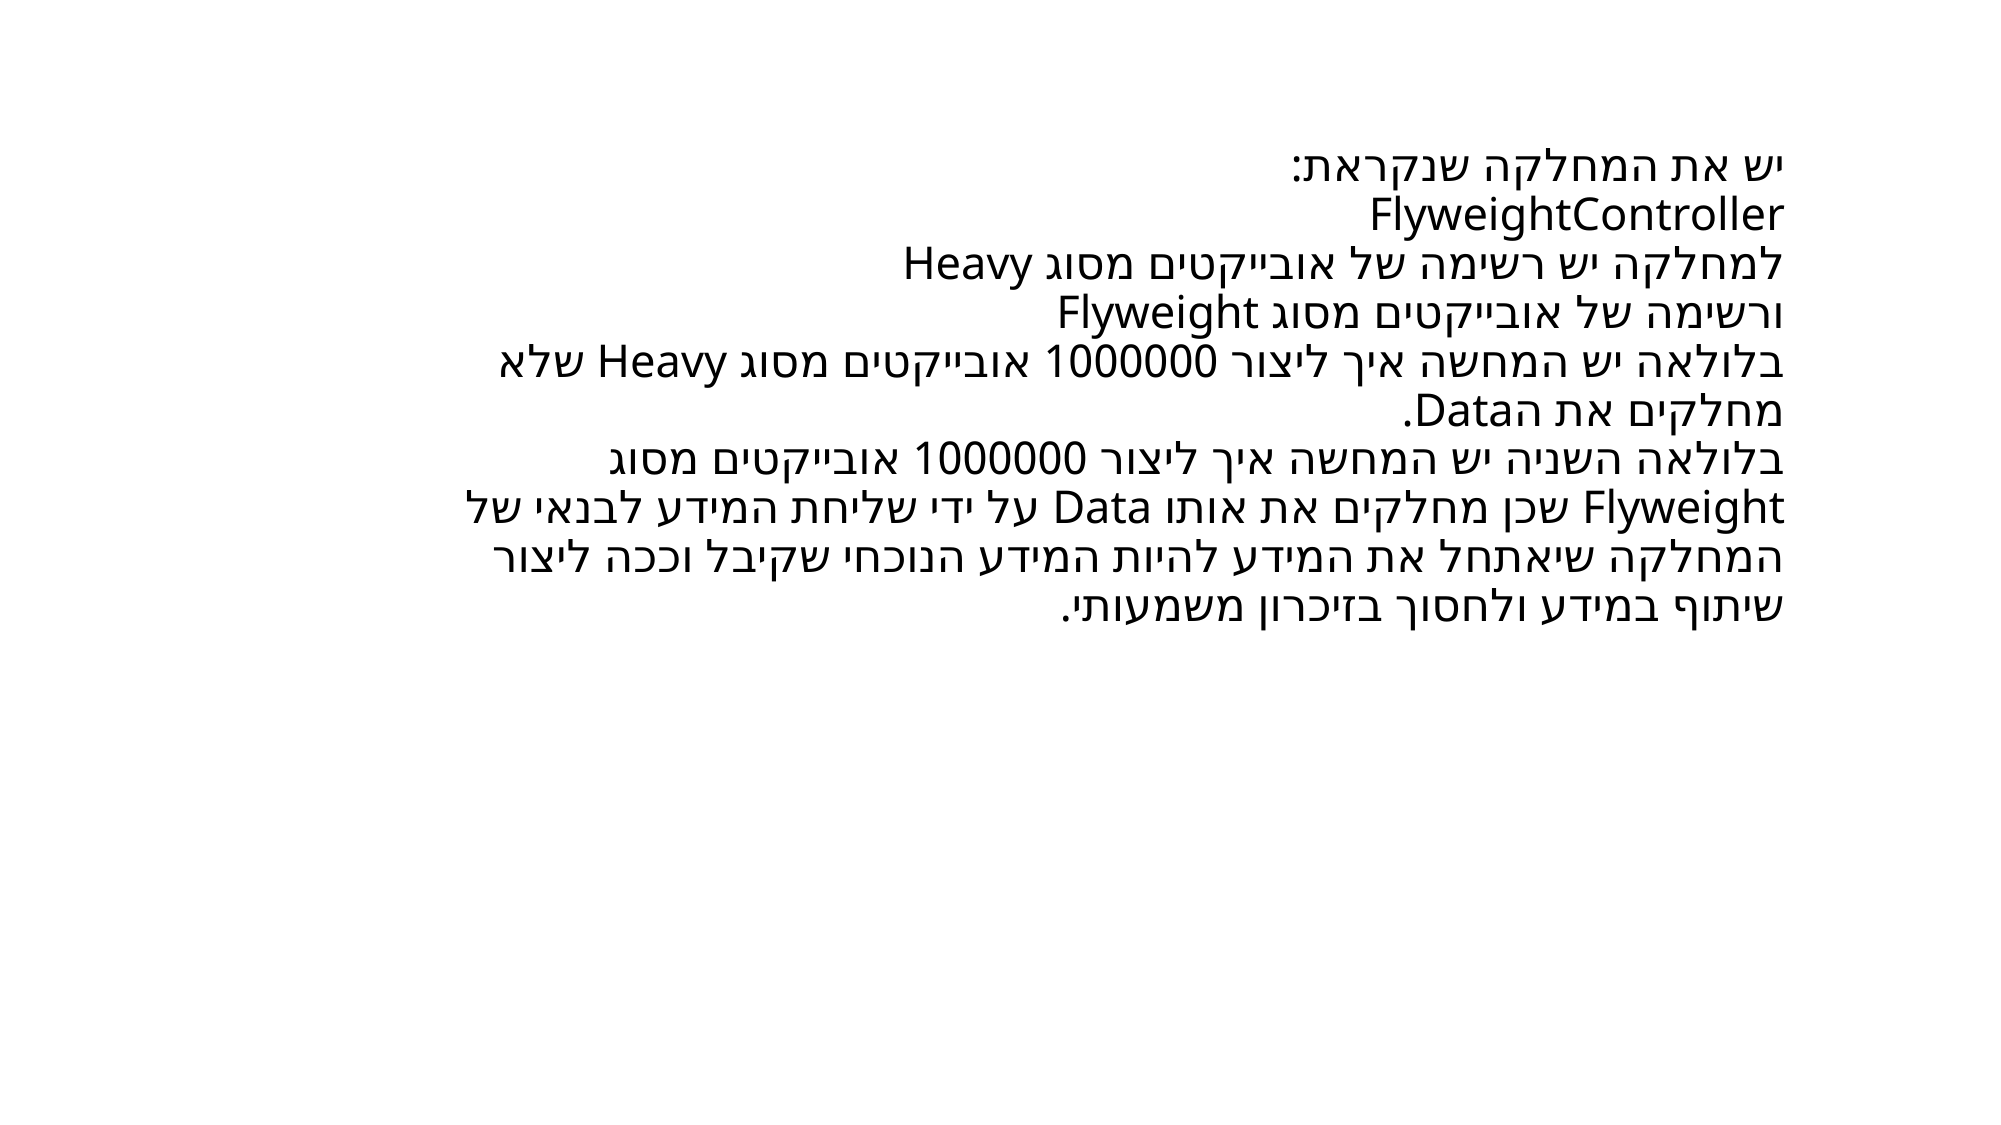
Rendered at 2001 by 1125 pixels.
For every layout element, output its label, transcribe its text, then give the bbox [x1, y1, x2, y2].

title יש את המחלקה שנקראת: FlyweightController למחלקה יש רשימה של אובייקטים מסוג Heavy ורשימה של אובייקטים מסוג Flyweight בלולאה יש המחשה איך ליצור 1000000 אובייקטים מסוג Heavy שלא מחלקים את הData. בלולאה השניה יש המחשה איך ליצור 1000000 אובייקטים מסוג Flyweight שכן מחלקים את אותו Data על ידי שליחת המידע לבנאי של המחלקה שיאתחל את המידע להיות המידע הנוכחי שקיבל וככה ליצור שיתוף במידע ולחסוך בזיכרון משמעותי. [413, 129, 1800, 688]
